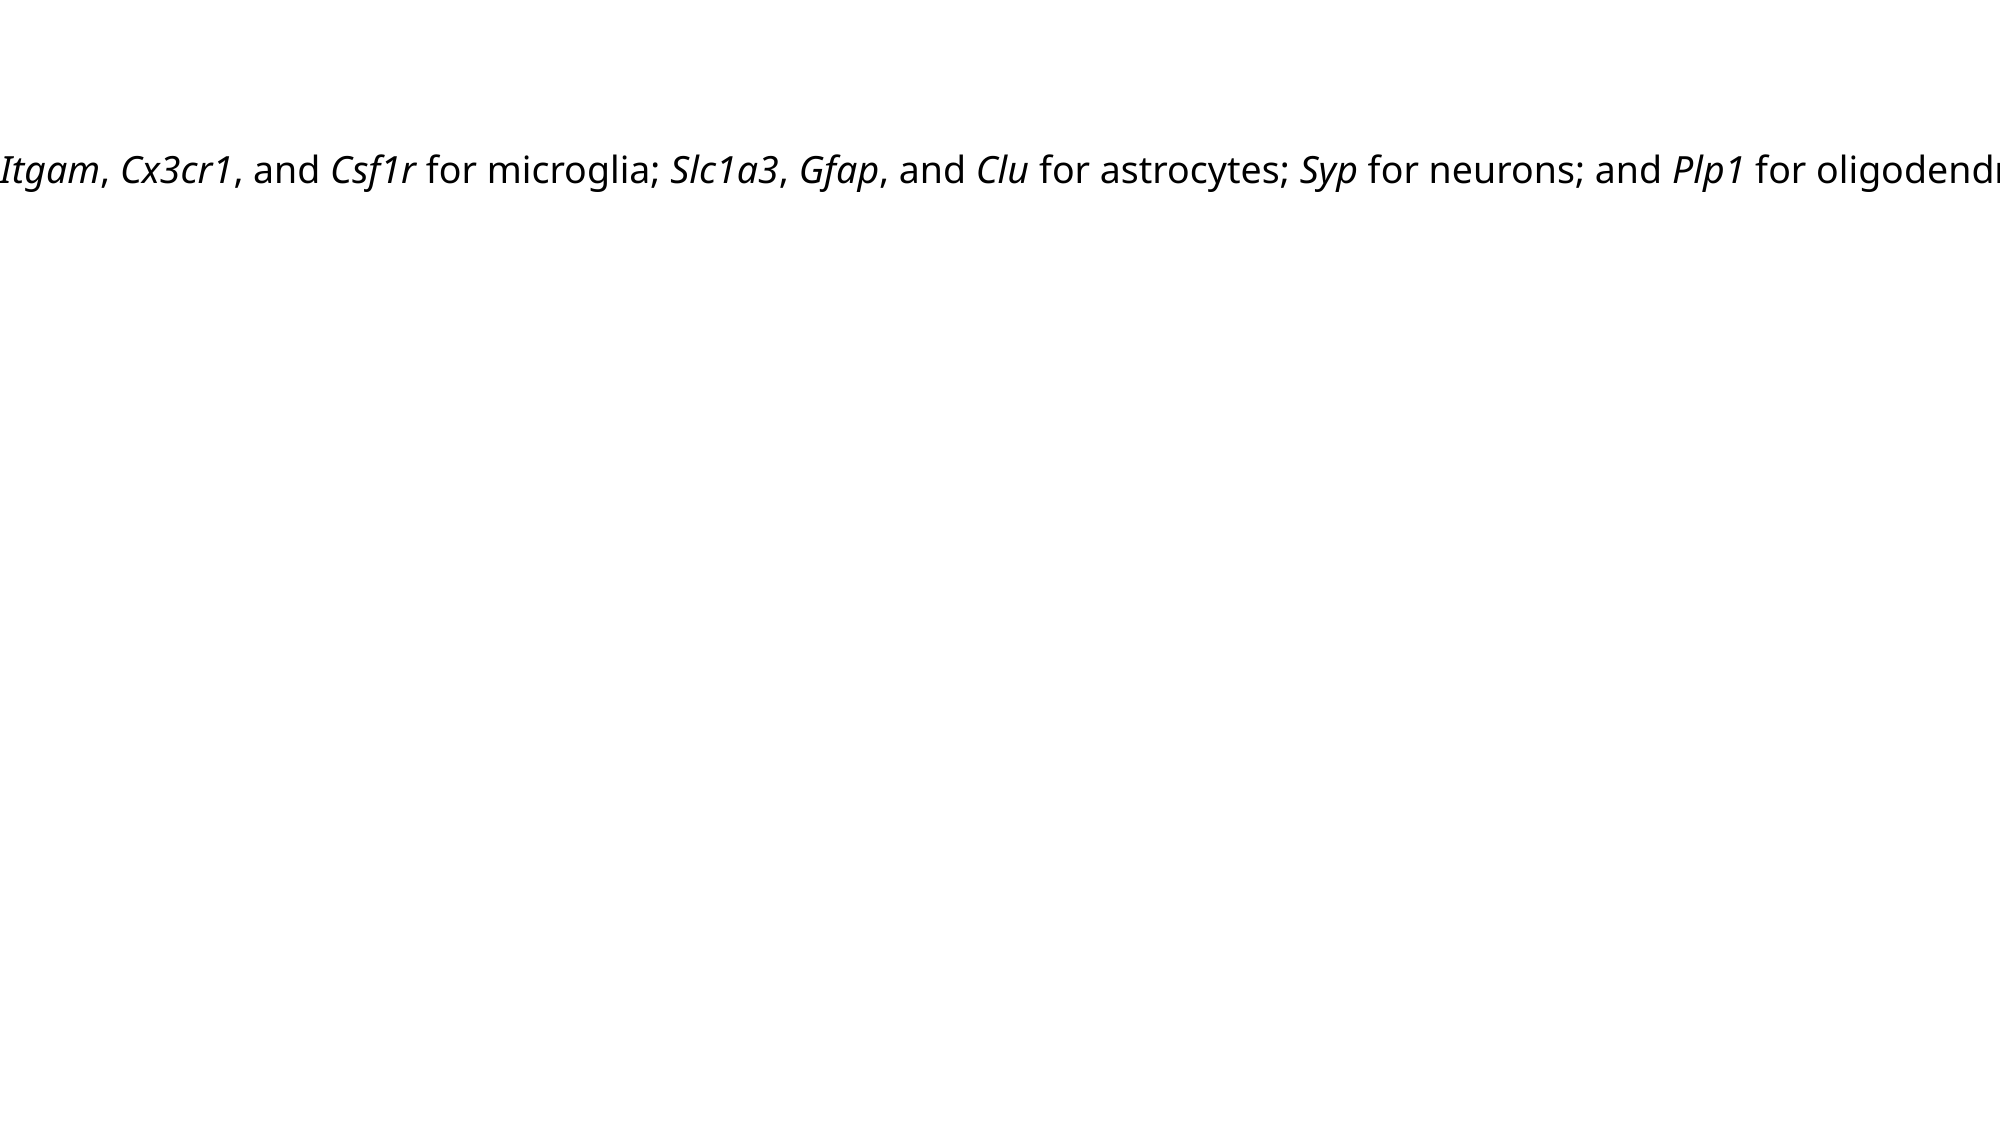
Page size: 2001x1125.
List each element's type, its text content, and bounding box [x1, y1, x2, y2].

text_box Itgam, Cx3cr1, and Csf1r for microglia; Slc1a3, Gfap, and Clu for astrocytes; Syp for neurons; and Plp1 for oligodendrocytes; [0, 138, 2000, 199]
